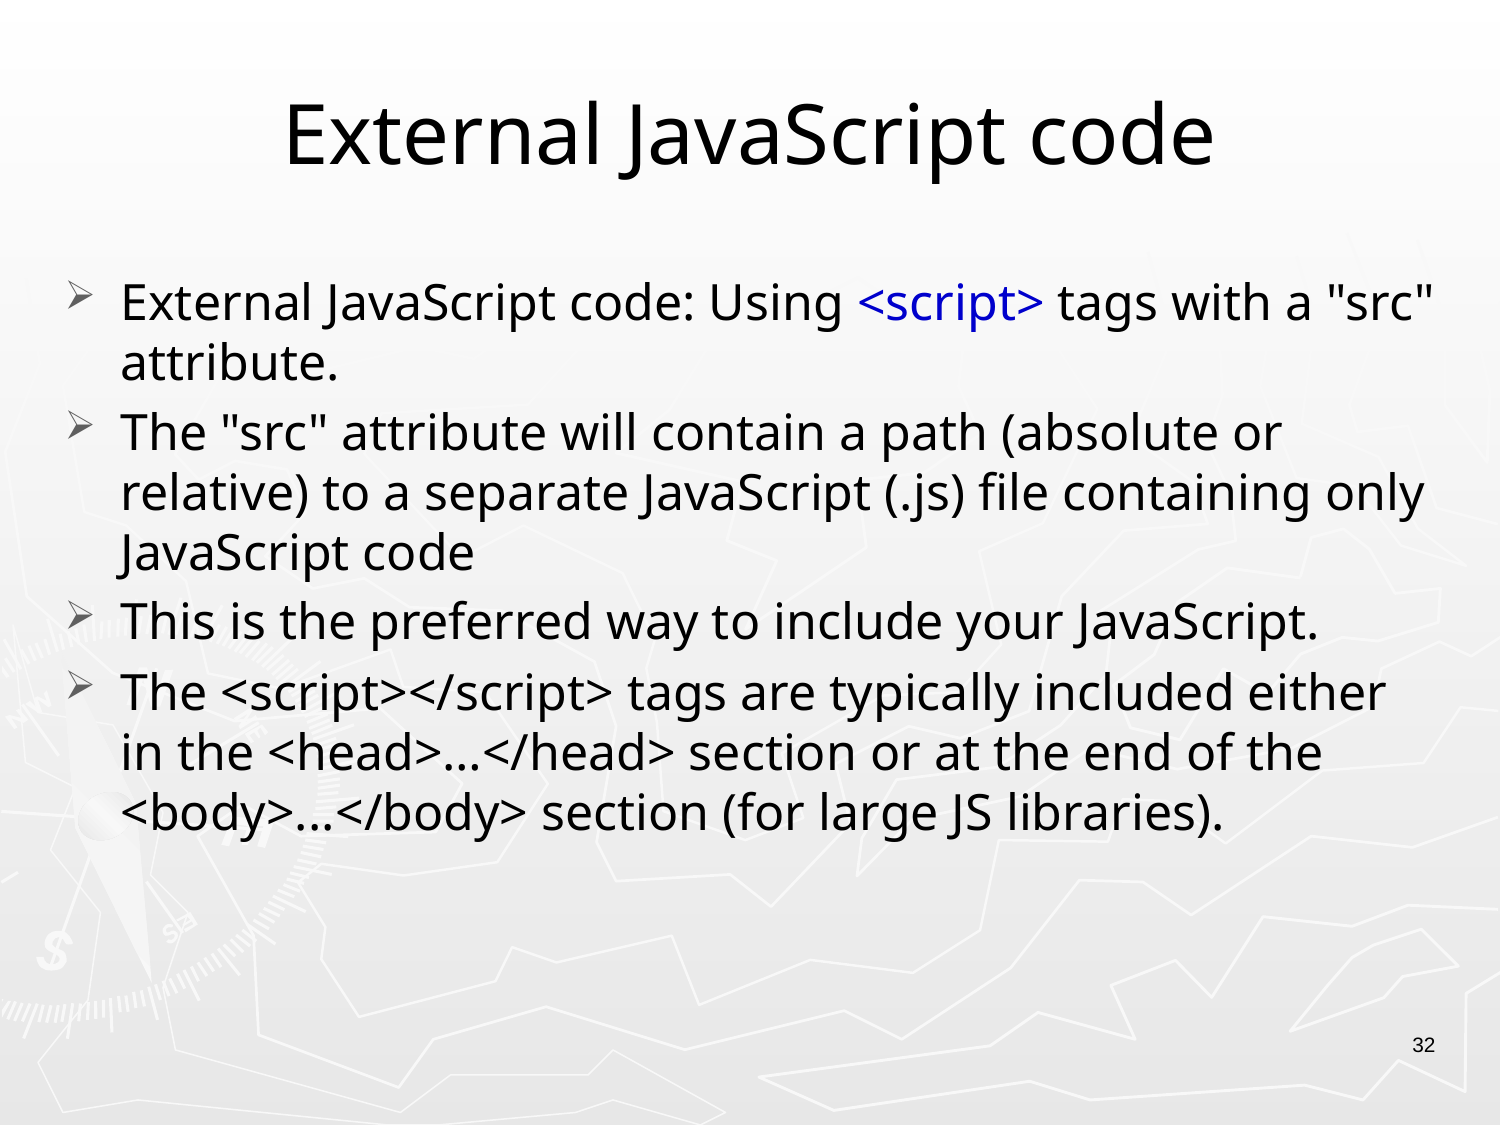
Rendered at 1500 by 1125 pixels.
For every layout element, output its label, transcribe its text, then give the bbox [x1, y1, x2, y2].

list External JavaScript code: Using <script> tags with a "src" attribute. The "src" attribute will contain a path (absolute or relative) to a separate JavaScript (.js) file containing only JavaScript code This is the preferred way to include your JavaScript. The <script></script> tags are typically included either in the <head>…</head> section or at the end of the <body>...</body> section (for large JS libraries). [49, 262, 1451, 1001]
slide_number 32 [1074, 1024, 1451, 1103]
title External JavaScript code [49, 37, 1451, 225]
